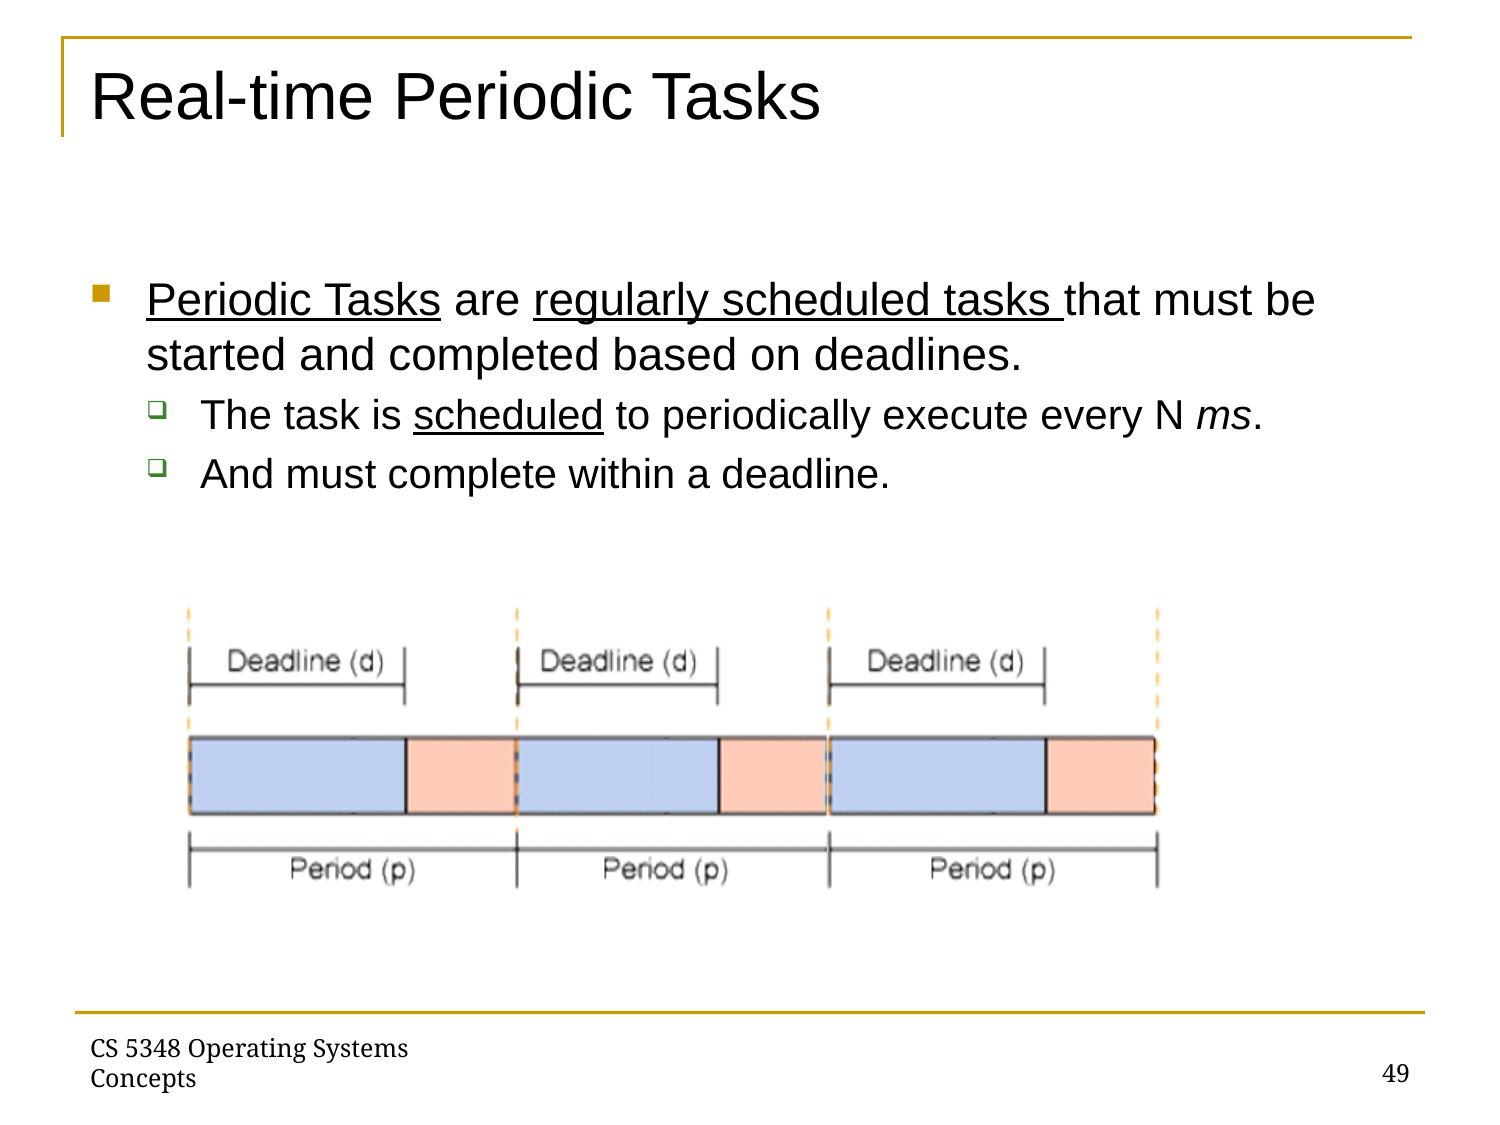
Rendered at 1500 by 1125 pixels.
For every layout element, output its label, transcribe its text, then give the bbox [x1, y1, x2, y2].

title Real-time Periodic Tasks [75, 45, 1425, 233]
list Periodic Tasks are regularly scheduled tasks that must be started and completed based on deadlines. The task is scheduled to periodically execute every N ms. And must complete within a deadline. [75, 262, 1425, 1006]
slide_number CS 5348 Operating Systems Concepts [75, 1025, 475, 1100]
slide_number 49 [1074, 1024, 1425, 1100]
picture [187, 587, 1165, 891]
